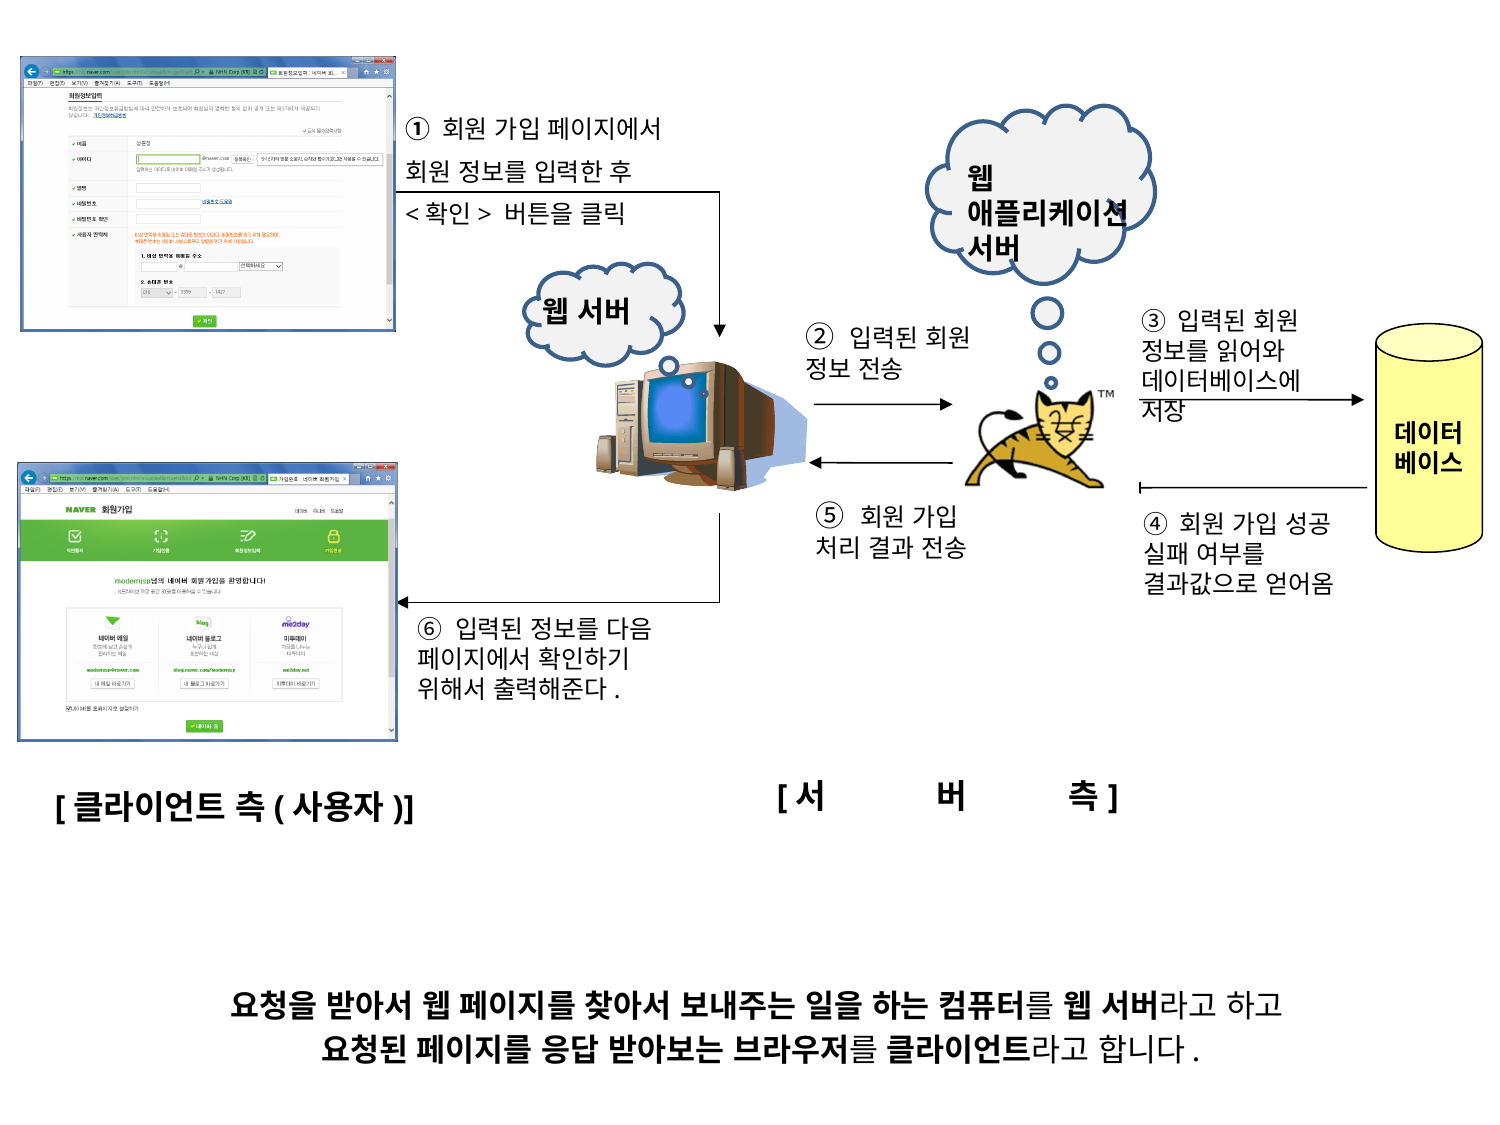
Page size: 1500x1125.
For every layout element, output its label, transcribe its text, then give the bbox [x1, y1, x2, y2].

text_box [서 버 측] [761, 767, 1249, 823]
text_box ④ 회원 가입 성공 실패 여부를 결과값으로 얻어옴 [1128, 501, 1388, 606]
picture [957, 374, 1140, 501]
text_box [812, 456, 952, 469]
picture [596, 361, 808, 492]
text_box [924, 103, 1152, 254]
text_box [661, 355, 677, 359]
text_box ⑤ 회원 가입 처리 결과 전송 [800, 490, 1001, 570]
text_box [398, 191, 720, 338]
picture [20, 56, 396, 332]
text_box [클라이언트 측(사용자)] [39, 778, 430, 834]
text_box 웹 애플리케이션 서버 [952, 152, 1164, 273]
text_box ⑥ 입력된 정보를 다음 페이지에서 확인하기 위해서 출력해준다. [404, 606, 507, 712]
text_box [1030, 296, 1065, 331]
text_box ② 입력된 회원 정보 전송 [790, 310, 990, 391]
text_box [813, 398, 952, 411]
picture [17, 462, 399, 743]
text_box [512, 395, 603, 721]
text_box [1015, 273, 1072, 287]
text_box ① 회원 가입 페이지에서 회원 정보를 입력한 후 <확인> 버튼을 클릭 [400, 106, 710, 190]
text_box ③ 입력된 회원 정보를 읽어와 데이터베이스에 저장 [1126, 298, 1361, 433]
text_box ⑥ 입력된 정보를 다음 페이지에서 확인하기 위해서 출력해준다. [608, 606, 684, 712]
text_box 요청을 받아서 웹 페이지를 찾아서 보내주는 일을 하는 컴퓨터를 웹 서버라고 하고 요청된 페이지를 응답 받아보는 브라우저를 클라이언트라고 합니다. [32, 978, 1483, 1076]
text_box [1037, 341, 1062, 366]
text_box [534, 347, 660, 365]
text_box 데이터 베이스 [1375, 323, 1483, 553]
